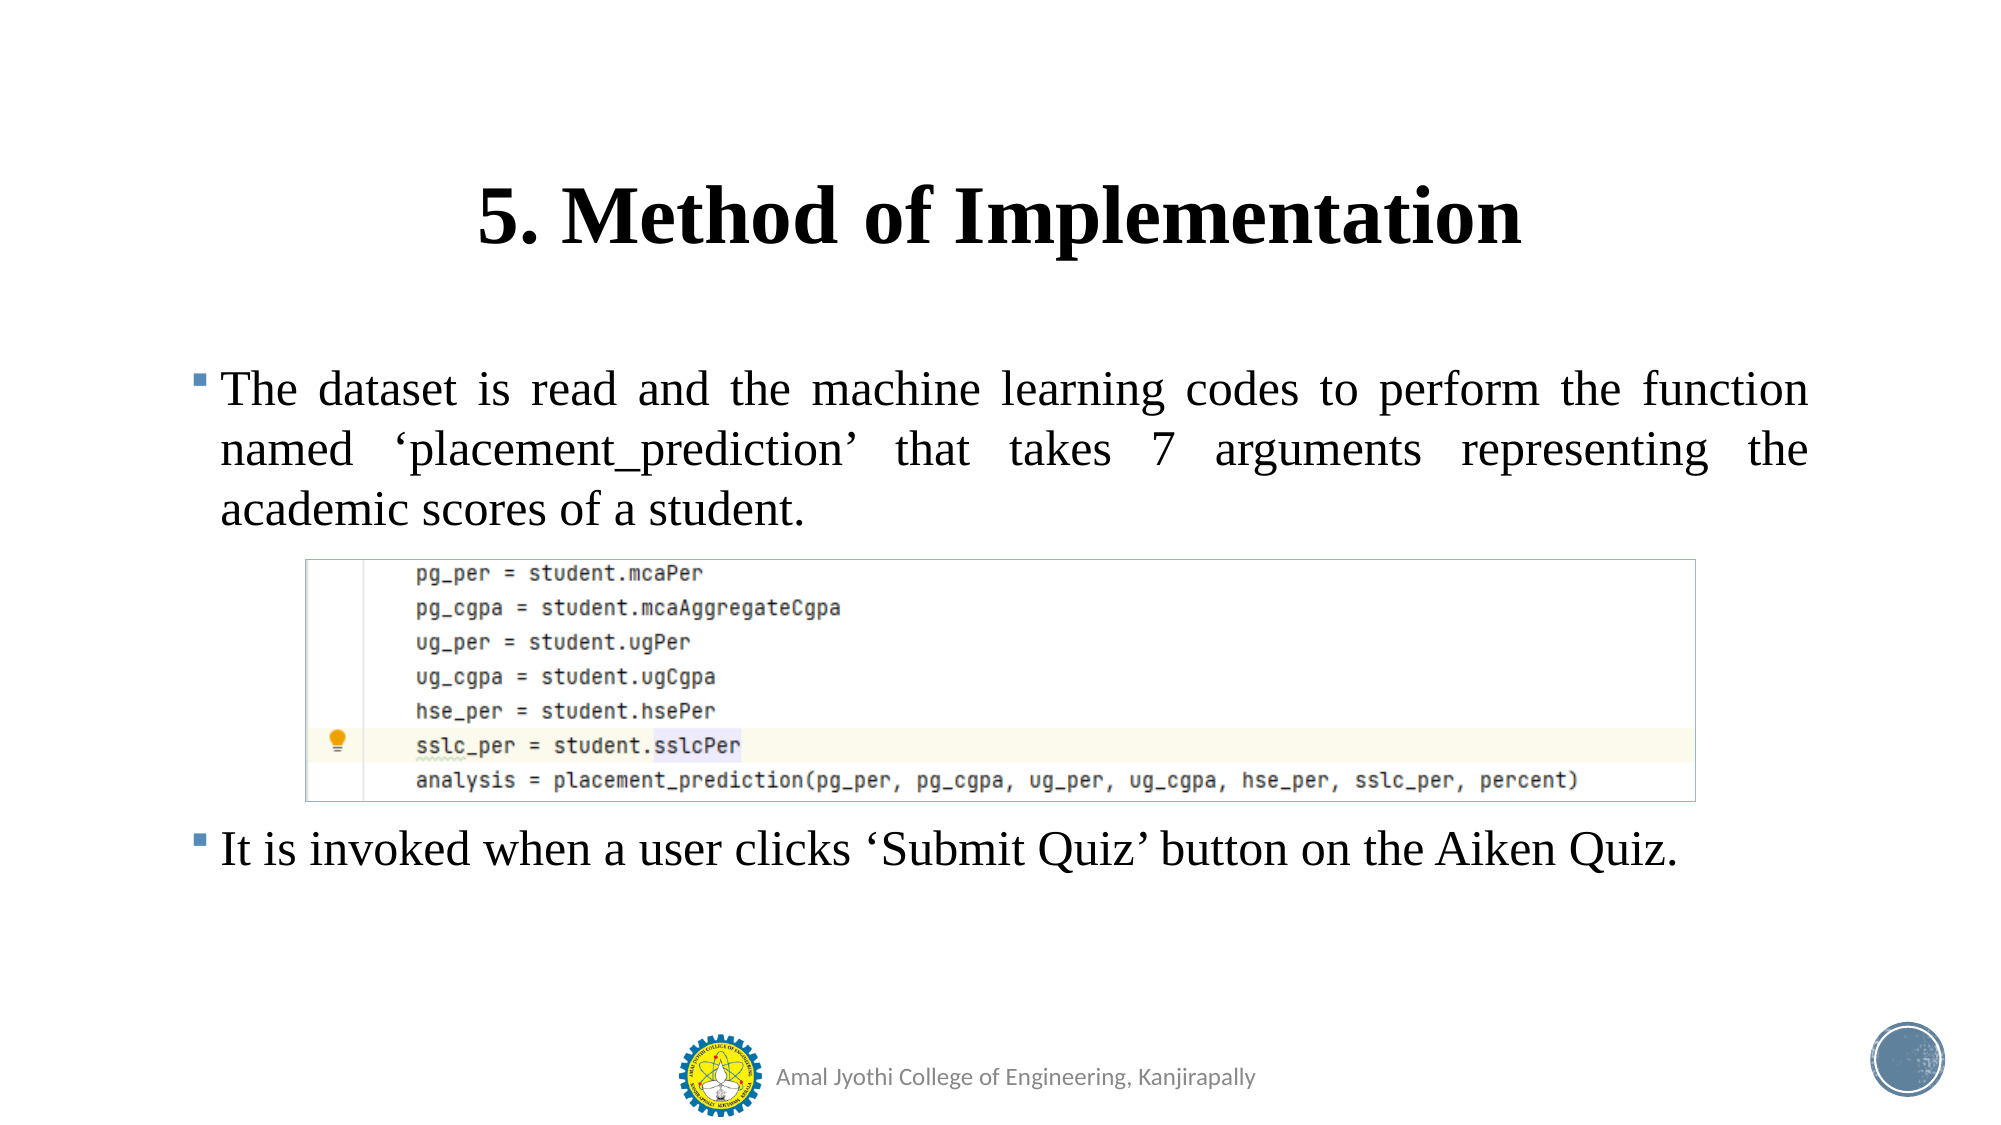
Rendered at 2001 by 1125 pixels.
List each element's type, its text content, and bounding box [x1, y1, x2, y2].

picture [679, 1034, 718, 1062]
picture [679, 1089, 710, 1117]
text_box Amal Jyothi College of Engineering, Kanjirapally [762, 1045, 1354, 1106]
title 5. Method of Implementation [175, 79, 1826, 344]
picture [688, 1043, 753, 1109]
picture [724, 1034, 762, 1062]
list The dataset is read and the machine learning codes to perform the function named ‘placement_prediction’ that takes 7 arguments representing the academic scores of a student. It is invoked when a user clicks ‘Submit Quiz’ button on the Aiken Quiz. [175, 348, 1826, 1013]
picture [732, 1089, 762, 1117]
picture [306, 560, 1695, 801]
